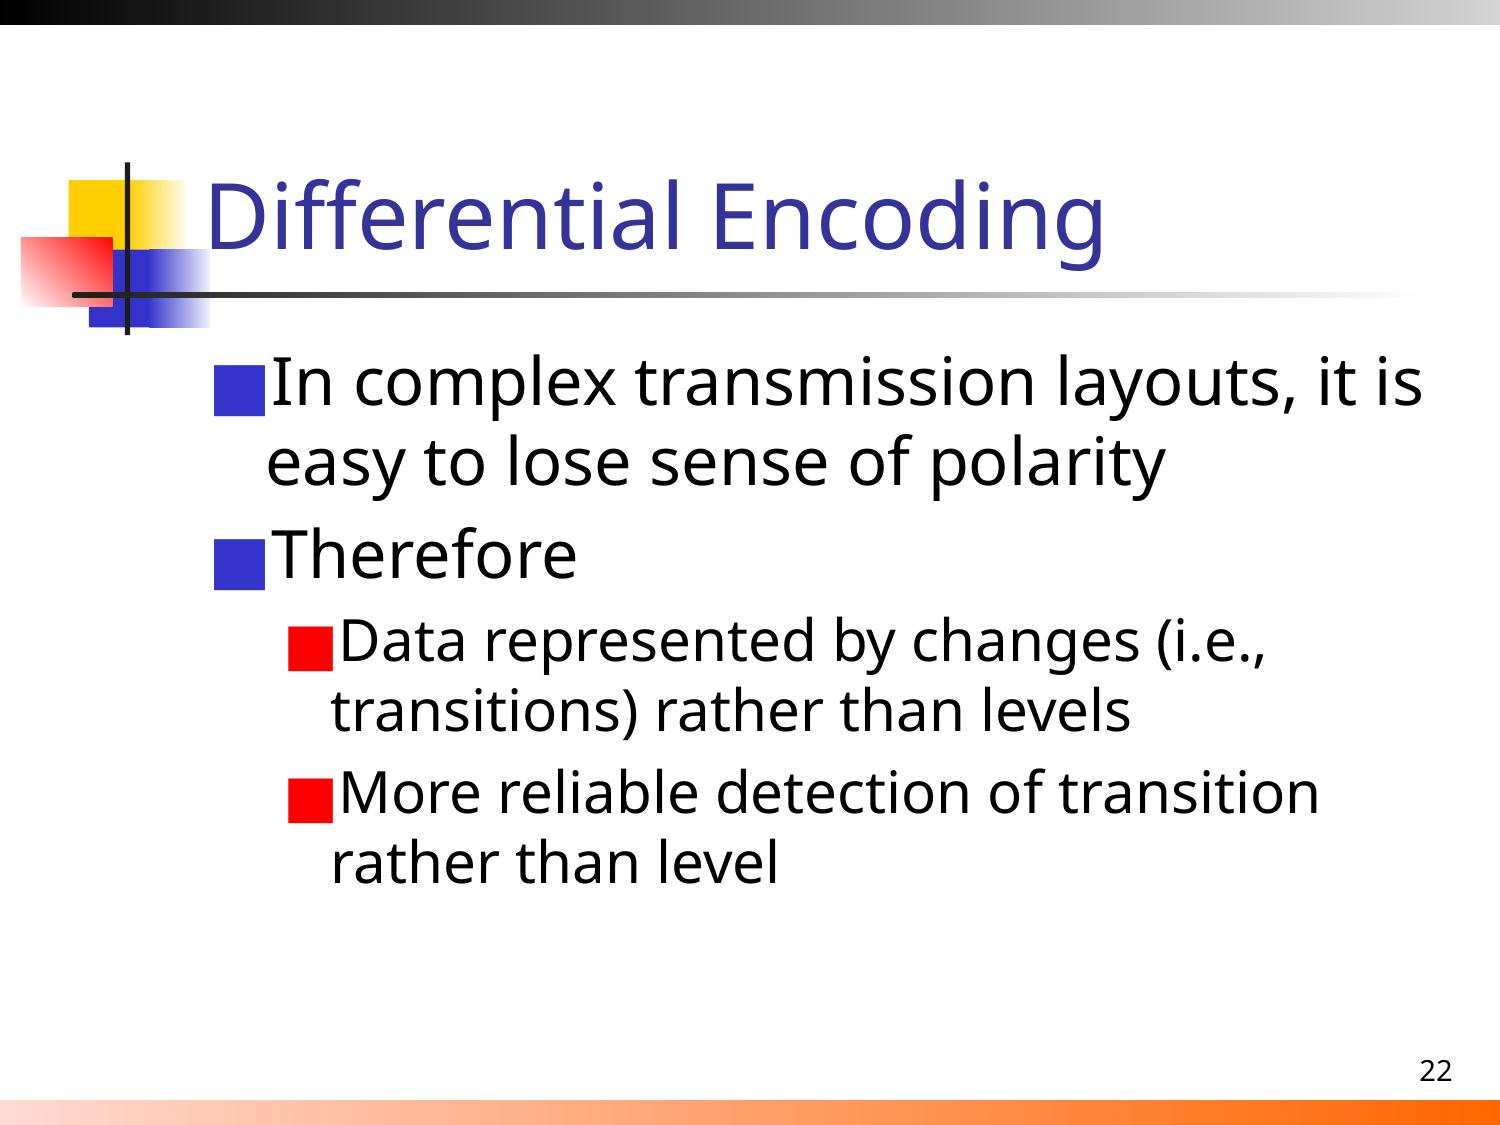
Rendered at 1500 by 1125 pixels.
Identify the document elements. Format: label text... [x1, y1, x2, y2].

title Differential Encoding [188, 35, 1468, 275]
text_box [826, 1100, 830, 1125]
slide_number ‹#› [1155, 1024, 1468, 1100]
list In complex transmission layouts, it is easy to lose sense of polarity Therefore Data represented by changes (i.e., transitions) rather than levels More reliable detection of transition rather than level [193, 331, 1469, 1006]
slide_number ‹#› [932, 1100, 936, 1125]
